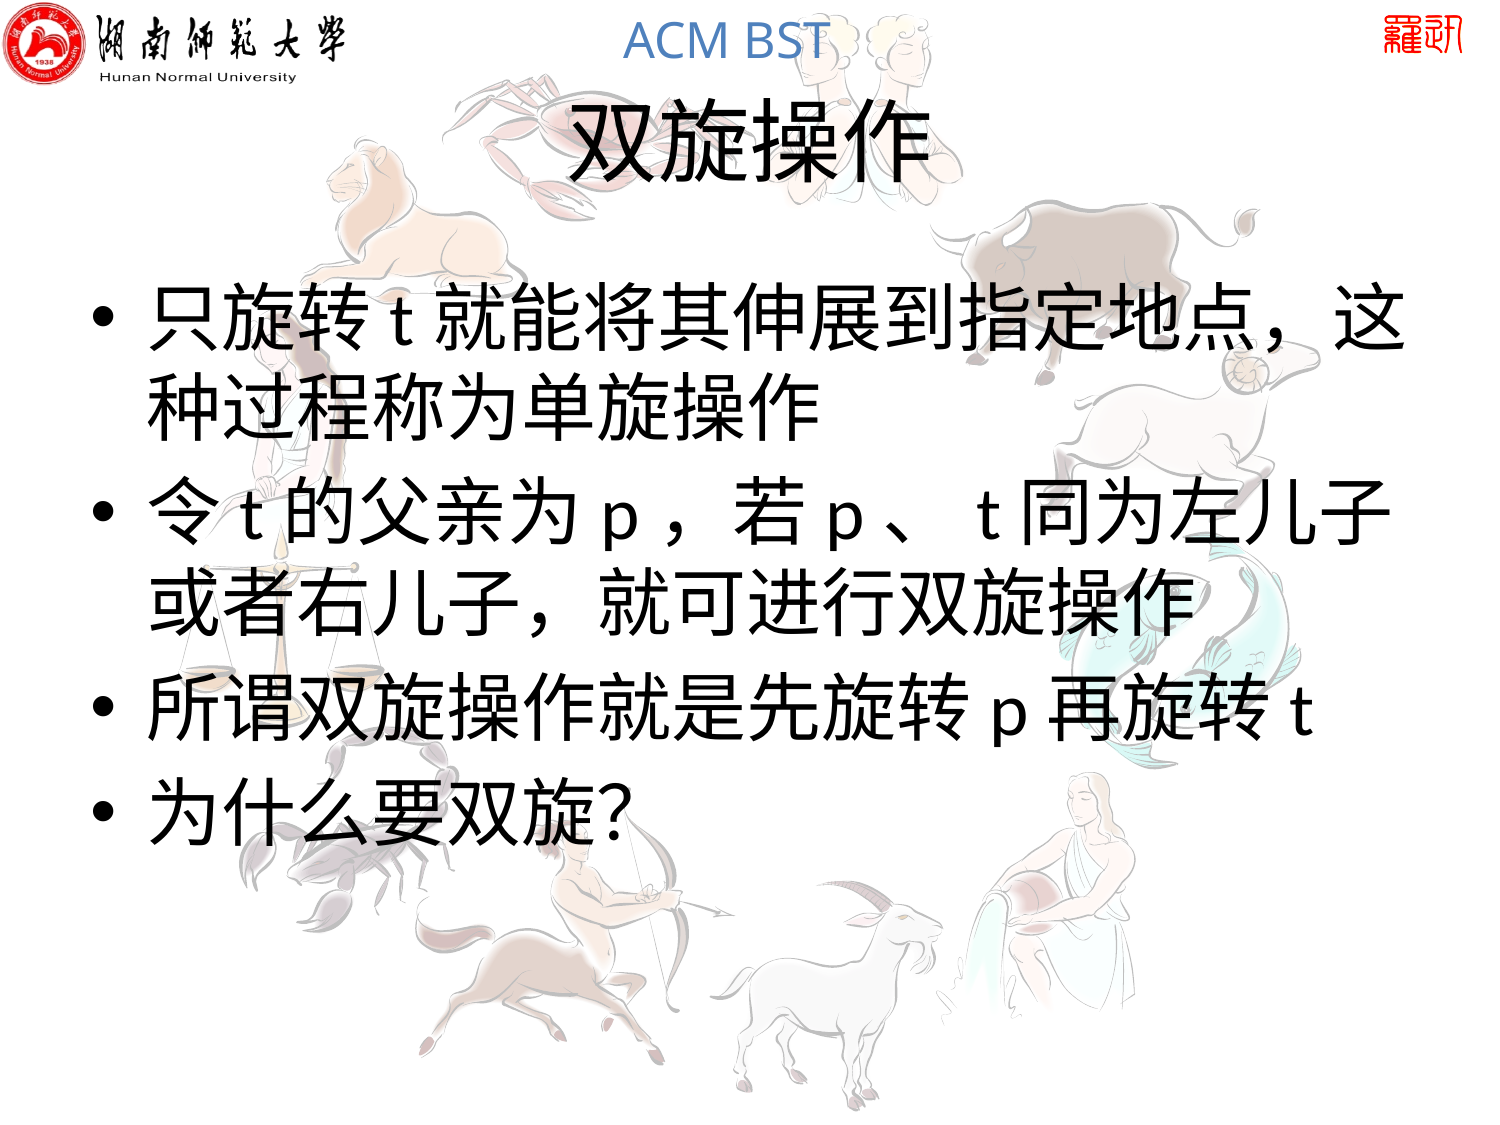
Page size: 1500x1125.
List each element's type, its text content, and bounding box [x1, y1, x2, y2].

picture [0, 0, 348, 86]
title 双旋操作 [75, 45, 1425, 233]
list 只旋转t就能将其伸展到指定地点，这种过程称为单旋操作 令t的父亲为p，若p、t同为左儿子或者右儿子，就可进行双旋操作 所谓双旋操作就是先旋转p再旋转t 为什么要双旋？ [75, 262, 1425, 1005]
picture [1343, 0, 1500, 69]
